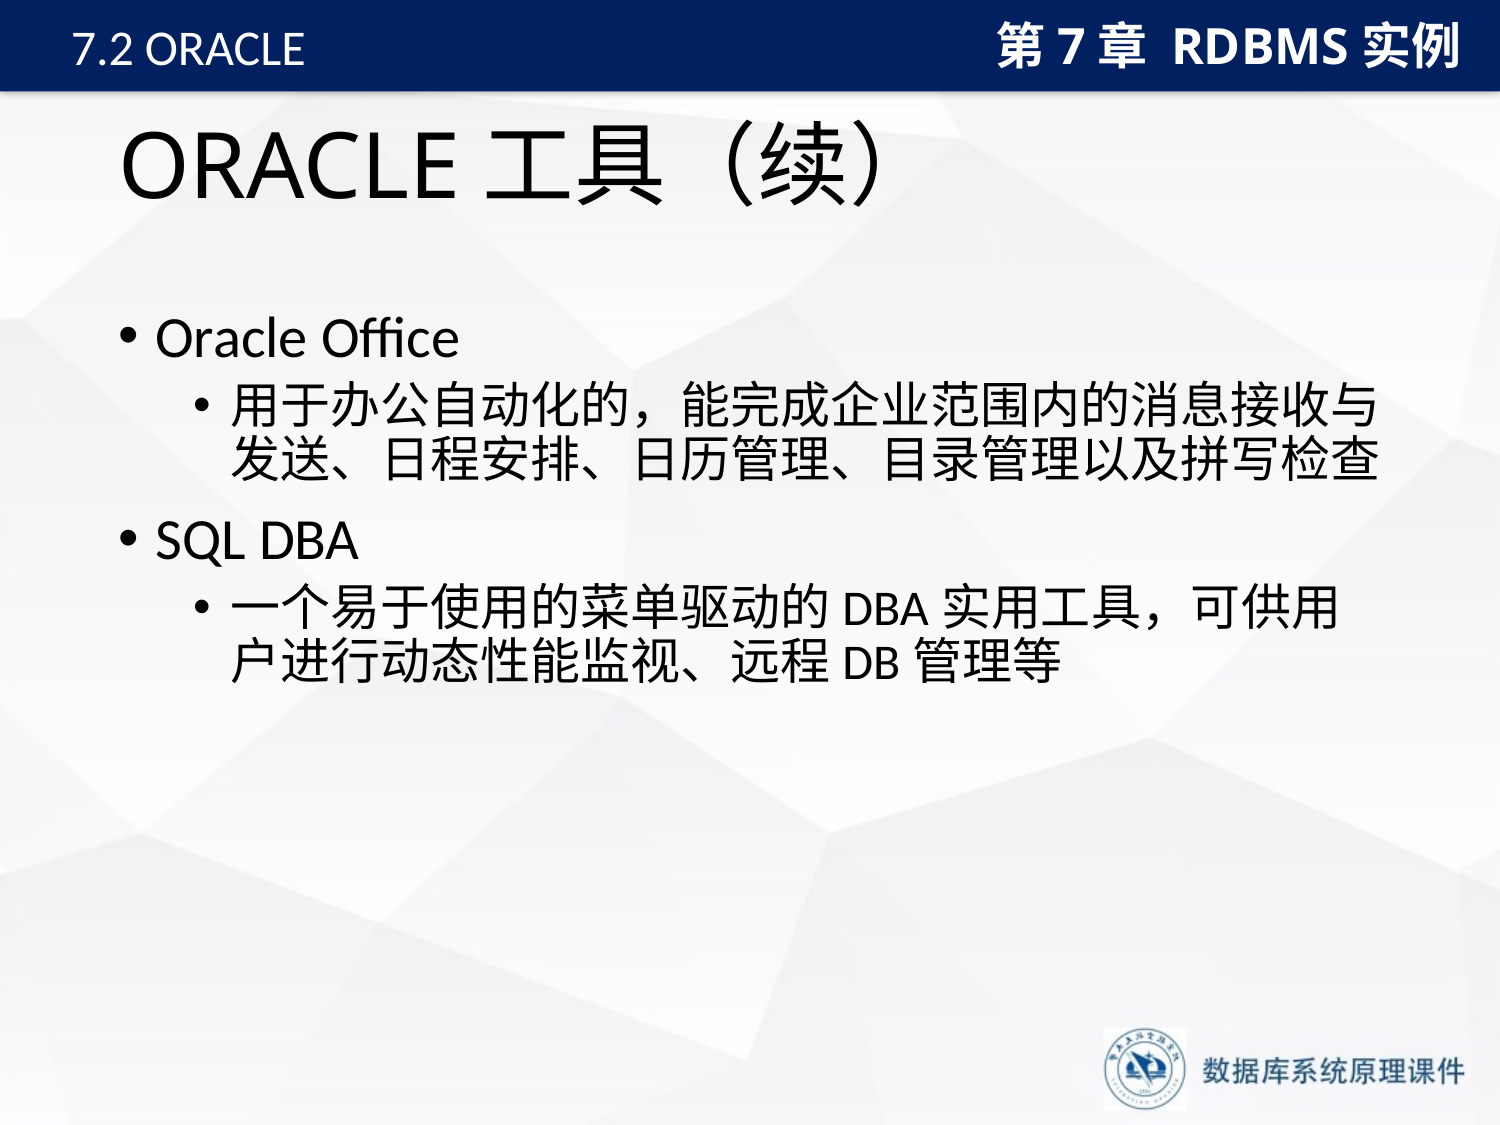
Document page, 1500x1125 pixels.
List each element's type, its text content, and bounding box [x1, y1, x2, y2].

text_box 7.2 ORACLE [56, 8, 322, 83]
list Oracle Office 用于办公自动化的，能完成企业范围内的消息接收与发送、日程安排、日历管理、目录管理以及拼写检查 SQL DBA 一个易于使用的菜单驱动的DBA实用工具，可供用户进行动态性能监视、远程DB管理等 [103, 299, 1397, 1014]
picture [0, 92, 1500, 1125]
text_box 第7章 RDBMS实例 [980, 7, 1477, 82]
title ORACLE工具（续） [103, 100, 1397, 278]
text_box [0, 0, 1500, 92]
